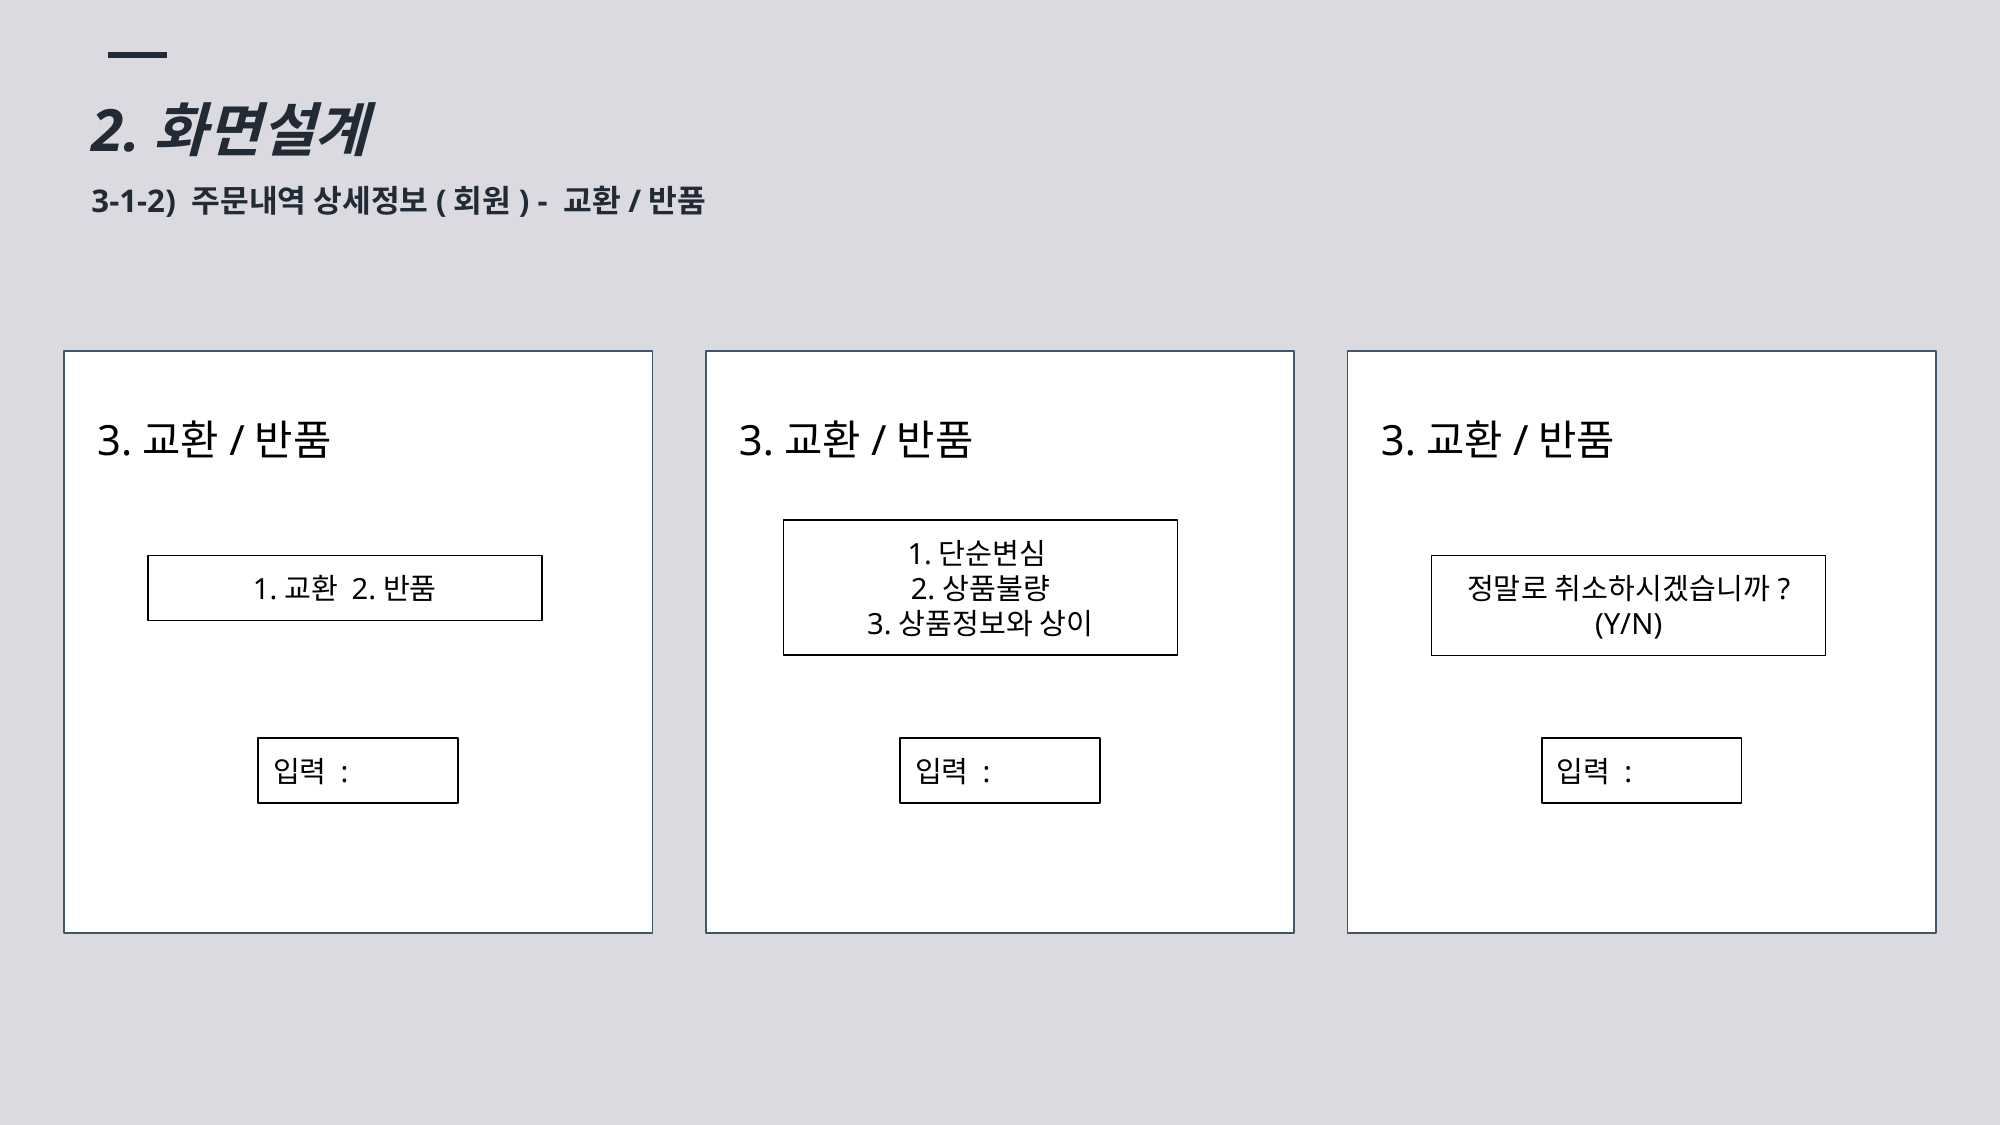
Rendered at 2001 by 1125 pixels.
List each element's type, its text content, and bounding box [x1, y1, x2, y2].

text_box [705, 350, 1295, 934]
text_box 2.화면설계 3-1-2) 주문내역 상세정보(회원) - 교환/반품 [76, 50, 739, 222]
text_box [1347, 350, 1937, 934]
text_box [63, 350, 653, 934]
